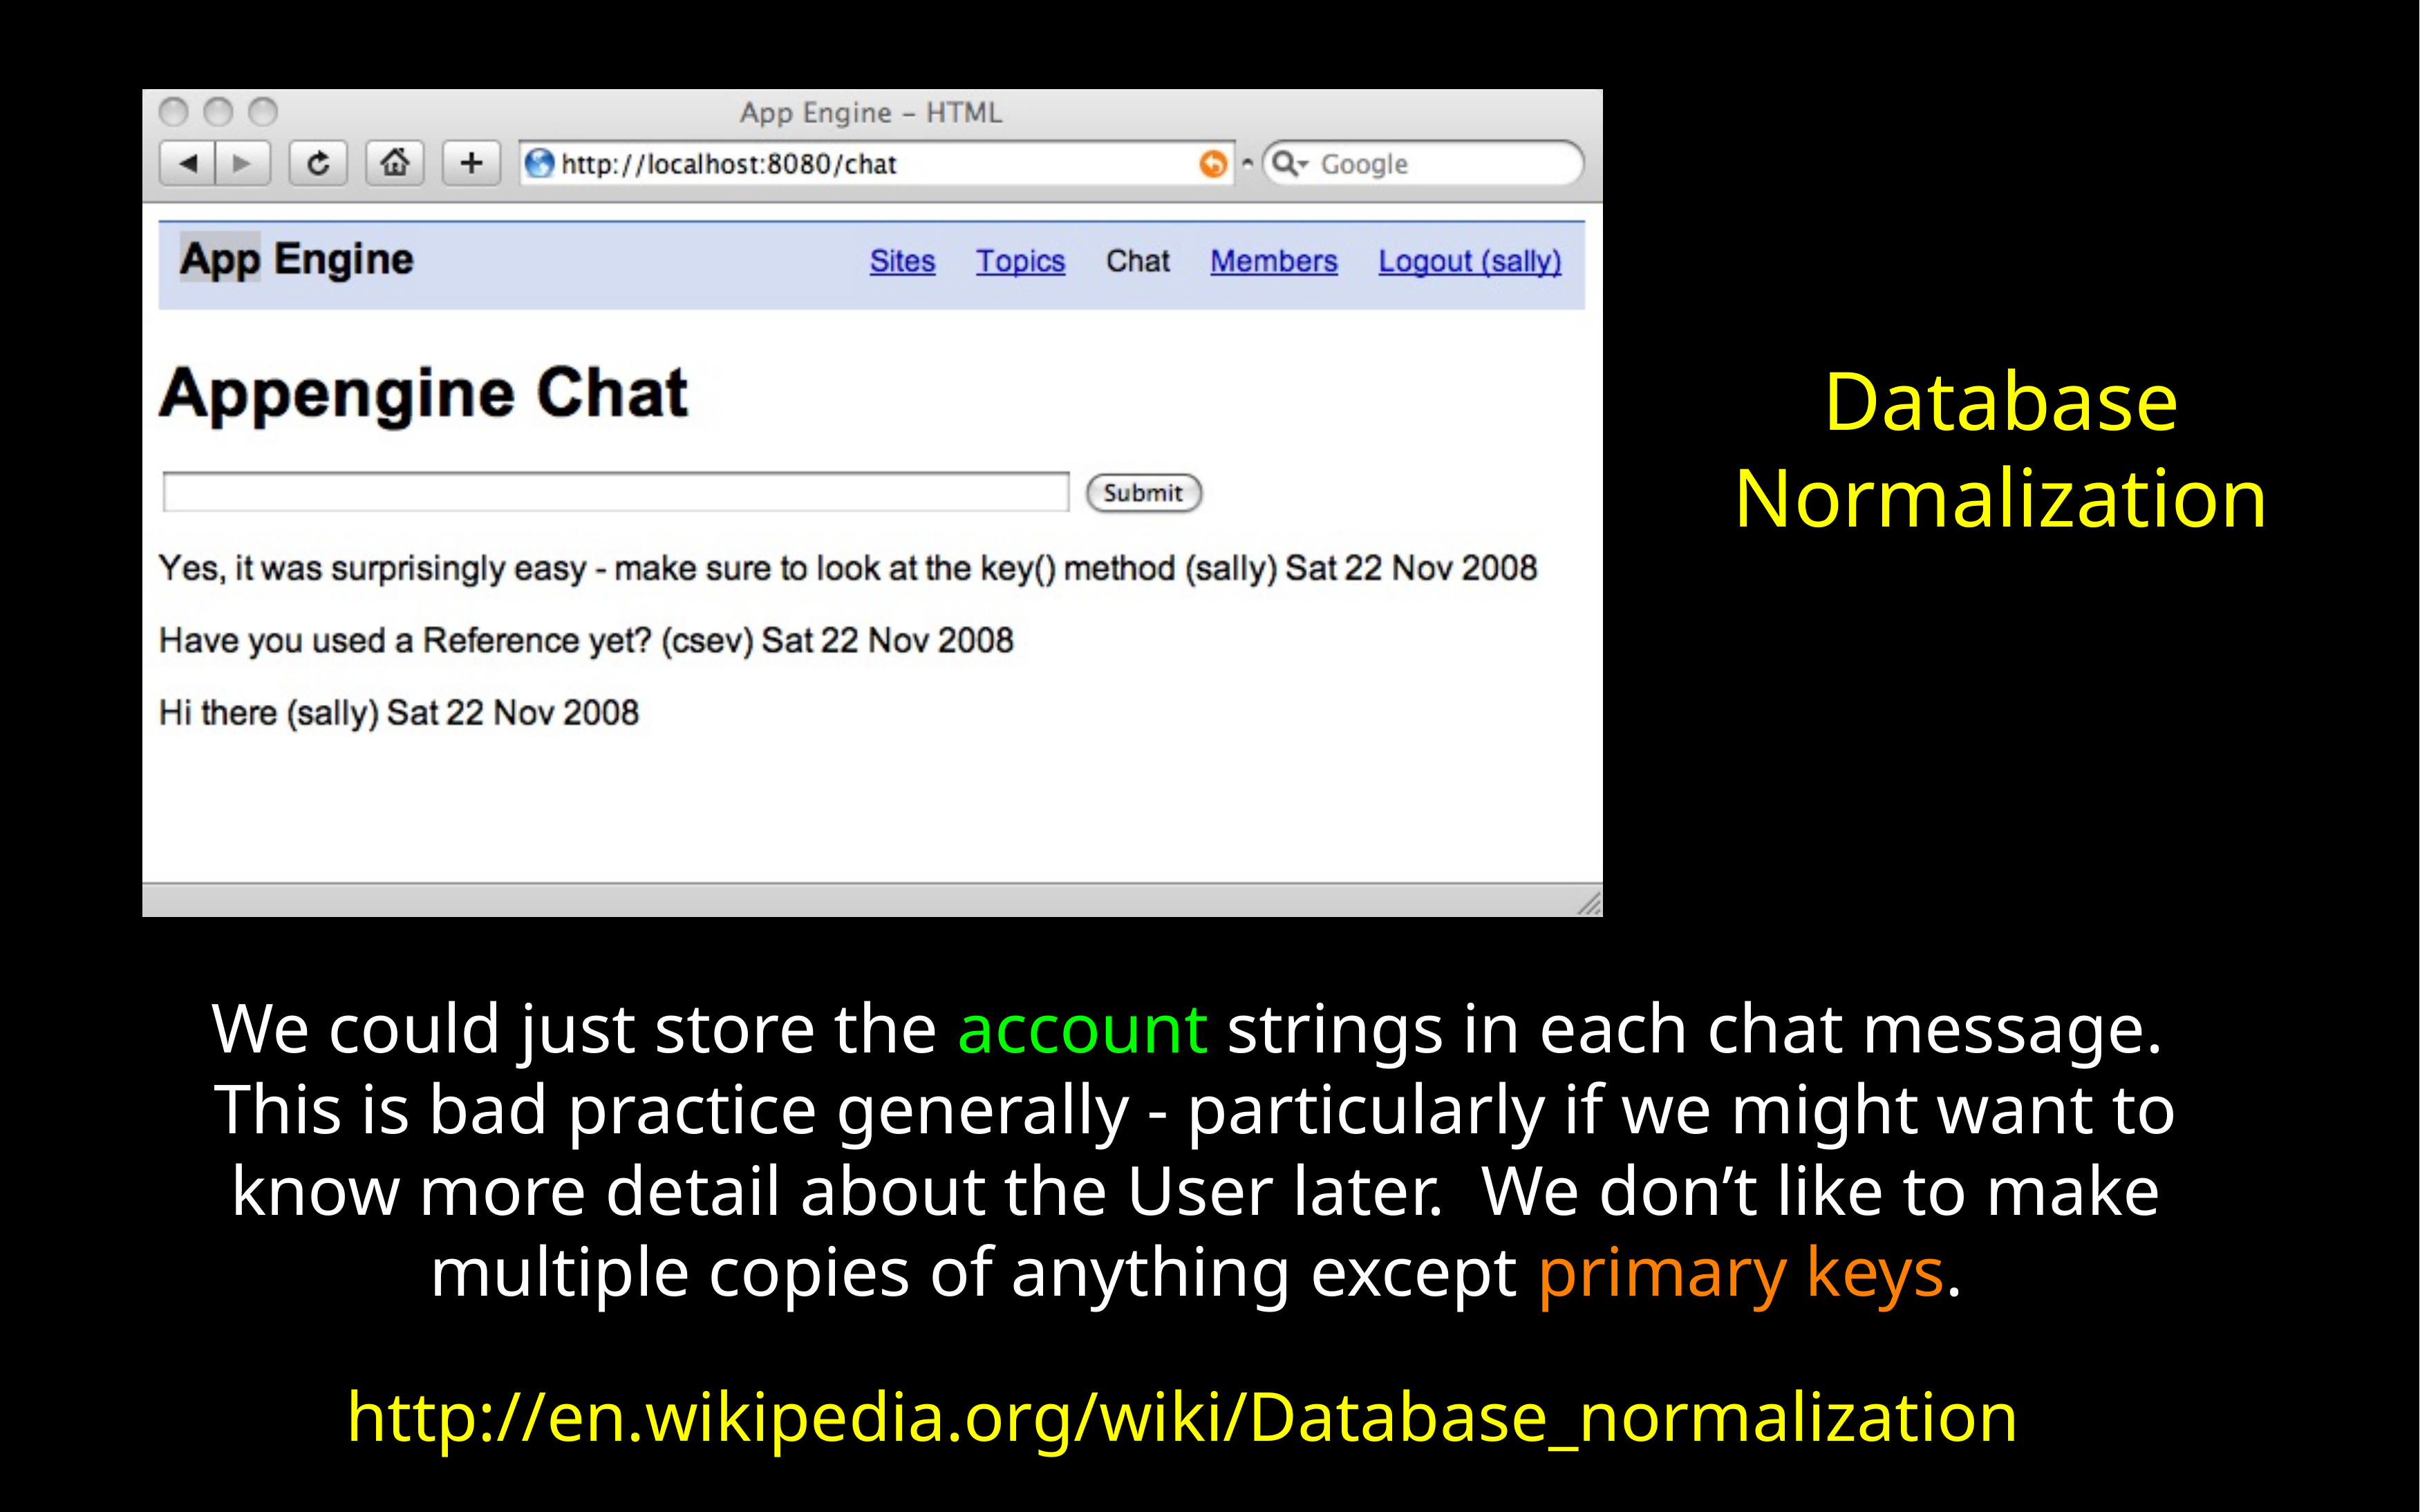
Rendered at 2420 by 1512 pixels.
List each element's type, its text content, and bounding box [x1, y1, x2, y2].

text_box We could just store the account strings in each chat message. This is bad practice generally - particularly if we might want to know more detail about the User later. We don’t like to make multiple copies of anything except primary keys. [198, 986, 2195, 1309]
text_box Database Normalization [1732, 349, 2271, 543]
picture [142, 89, 1603, 918]
text_box http://en.wikipedia.org/wiki/Database_normalization [346, 1372, 2022, 1455]
